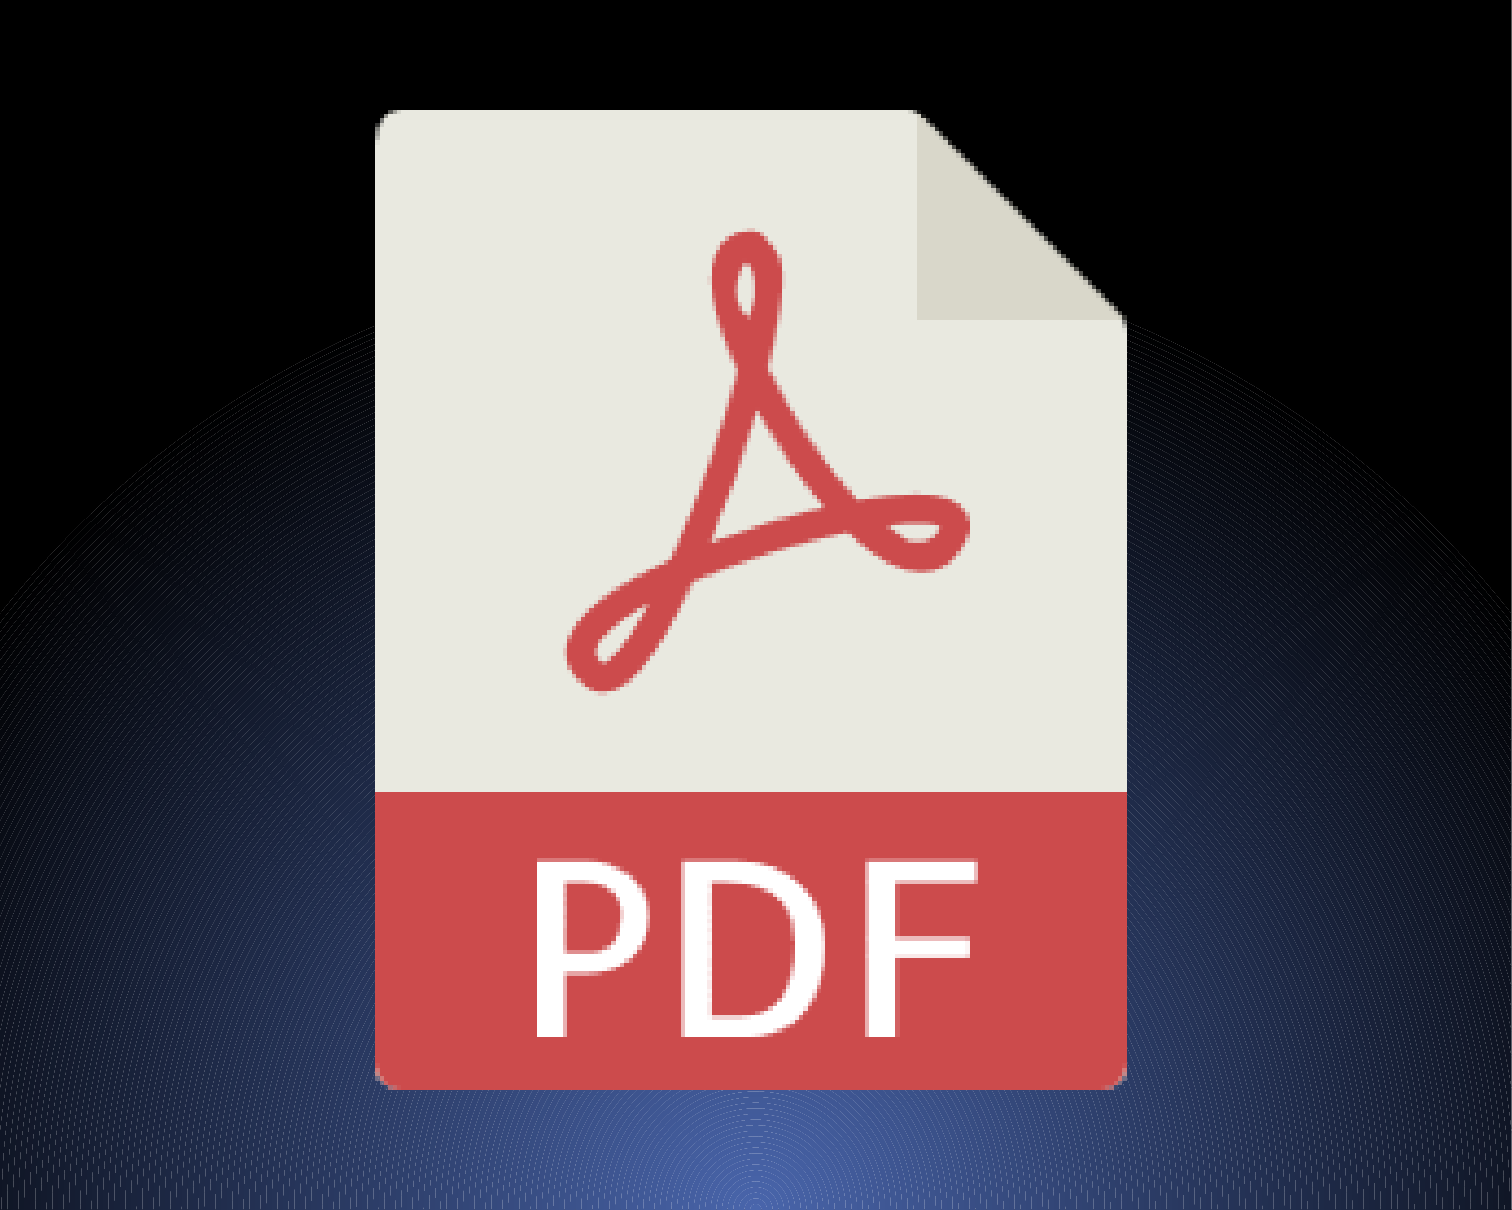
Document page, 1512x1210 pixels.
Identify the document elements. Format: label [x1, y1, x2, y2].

picture [262, 110, 1241, 1090]
